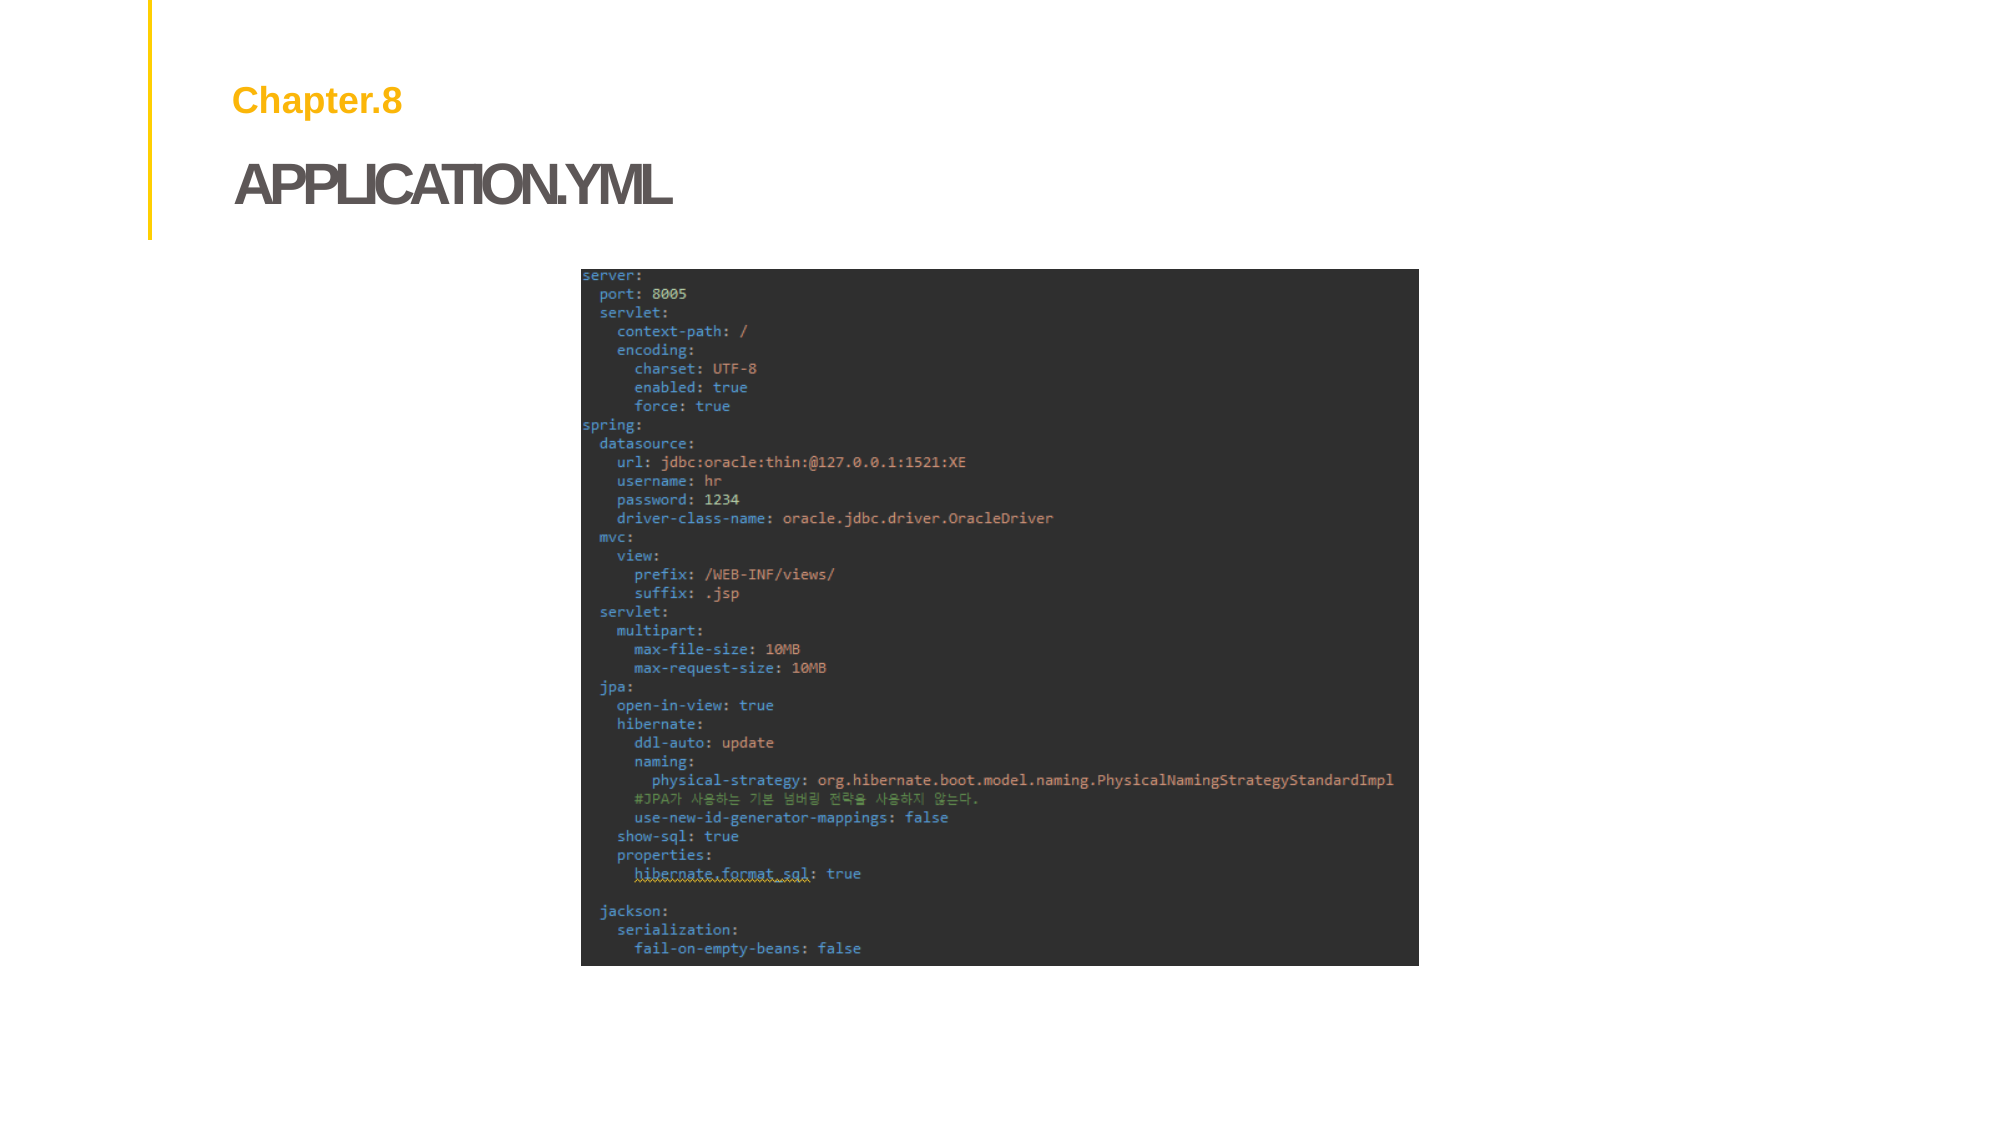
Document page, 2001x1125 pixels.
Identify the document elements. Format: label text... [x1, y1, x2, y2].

text_box APPLICATION.YML [219, 138, 1220, 224]
picture [581, 269, 1419, 966]
text_box Chapter.8 [217, 68, 1044, 129]
